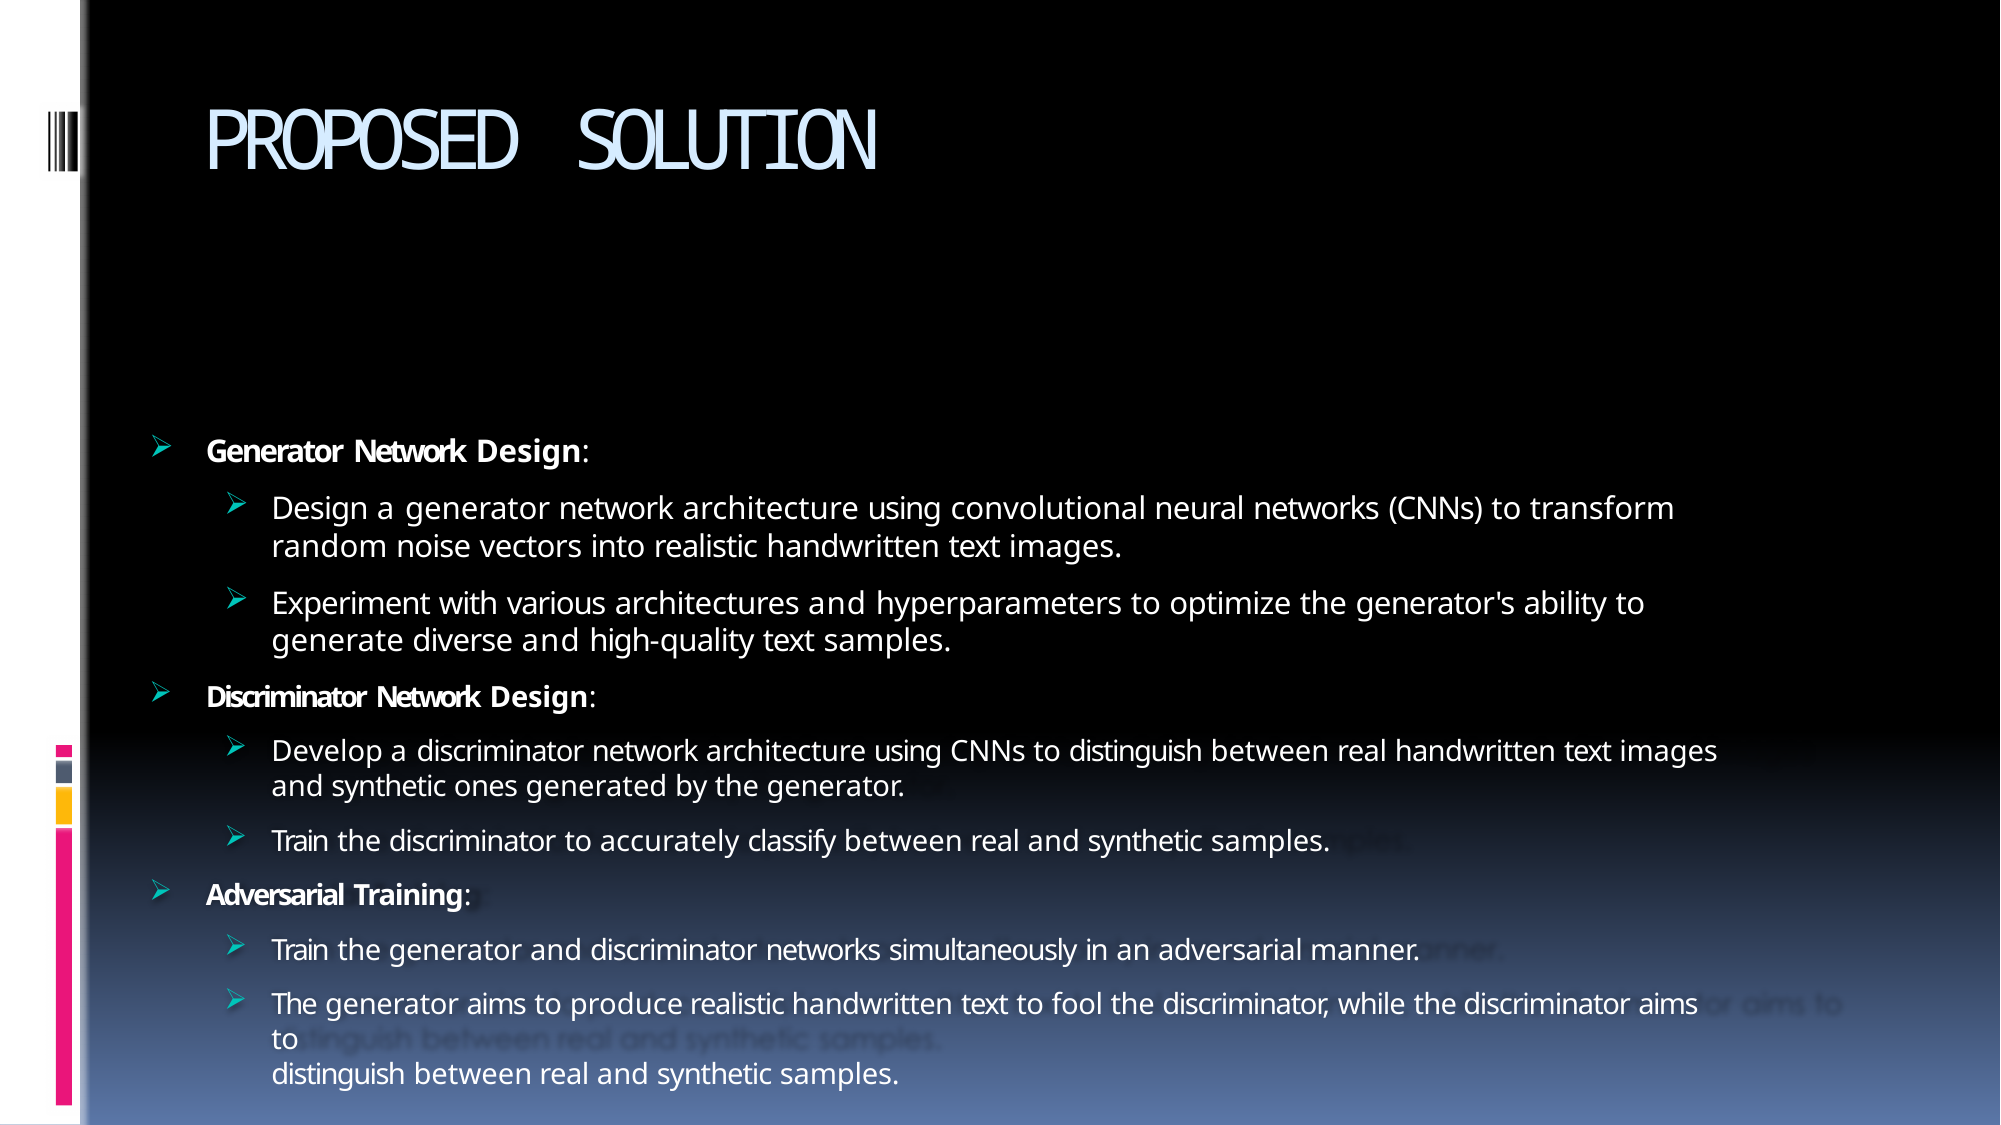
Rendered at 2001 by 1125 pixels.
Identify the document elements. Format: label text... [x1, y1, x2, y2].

title PROPOSED SOLUTION [200, 83, 1900, 275]
picture [122, 411, 1878, 1083]
picture [88, 90, 1051, 284]
